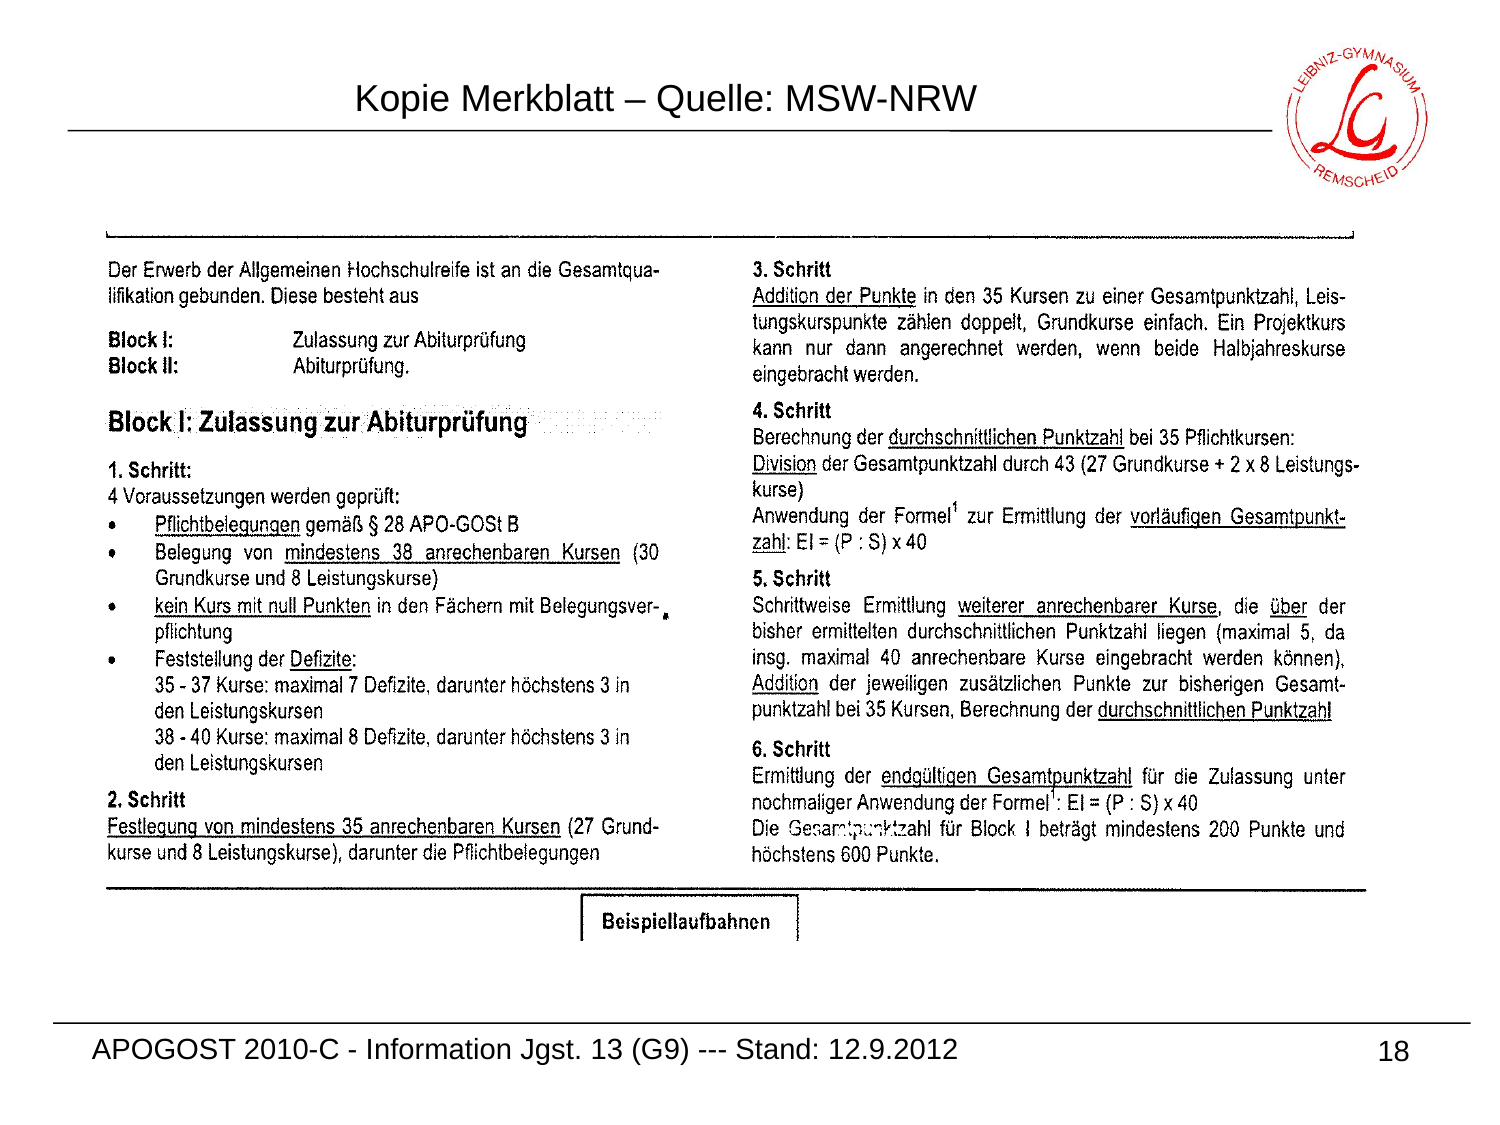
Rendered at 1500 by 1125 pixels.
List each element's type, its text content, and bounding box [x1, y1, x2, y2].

text_box Kopie Merkblatt – Quelle: MSW-NRW [339, 66, 993, 127]
picture [1281, 42, 1435, 192]
slide_number 18 [1074, 1024, 1426, 1103]
footer APOGOST 2010-C - Information Jgst. 13 (G9) --- Stand: 12.9.2012 [76, 1022, 1058, 1102]
picture [53, 231, 1476, 941]
